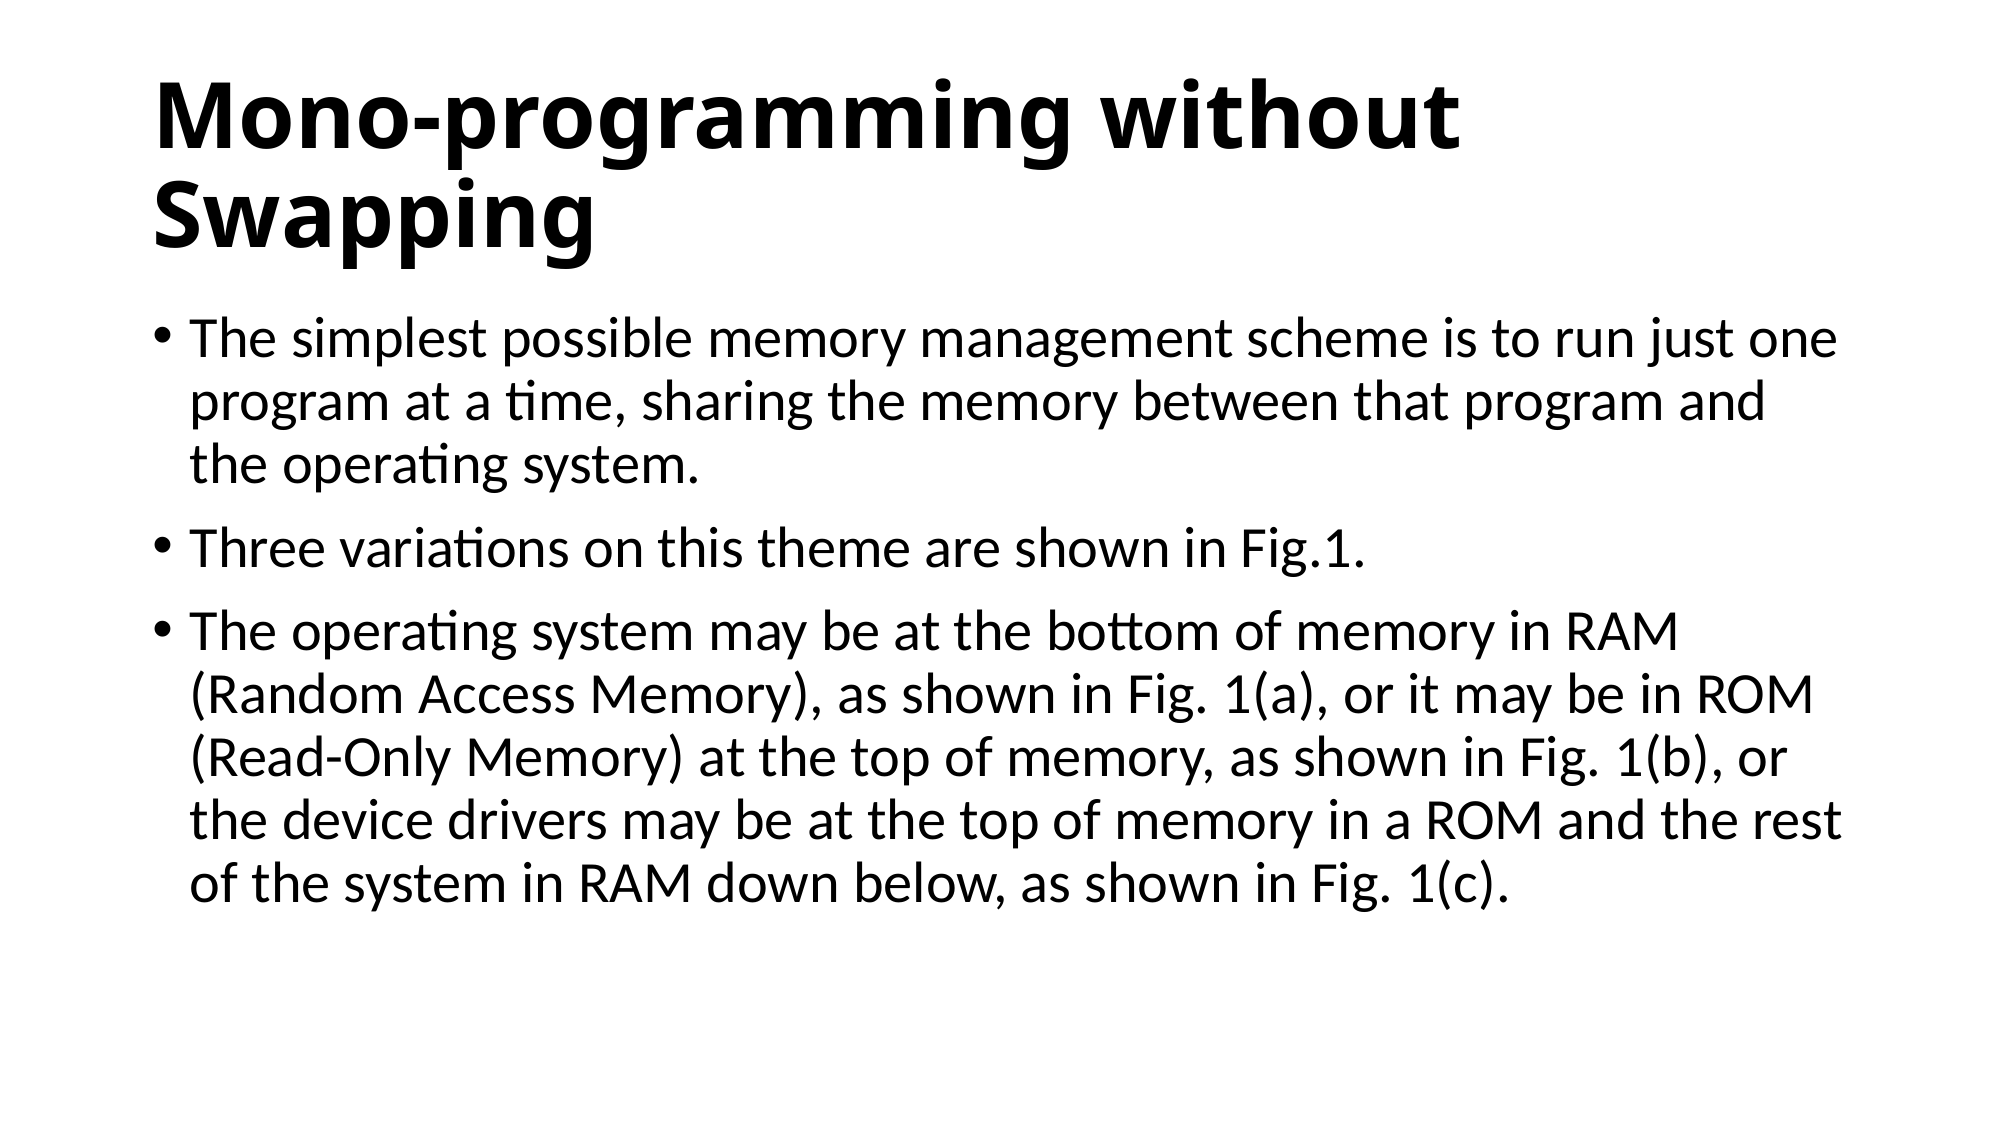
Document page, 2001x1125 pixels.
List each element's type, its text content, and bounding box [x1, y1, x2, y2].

list The simplest possible memory management scheme is to run just one program at a time, sharing the memory between that program and the operating system. Three variations on this theme are shown in Fig.1. The operating system may be at the bottom of memory in RAM (Random Access Memory), as shown in Fig. 1(a), or it may be in ROM (Read-Only Memory) at the top of memory, as shown in Fig. 1(b), or the device drivers may be at the top of memory in a ROM and the rest of the system in RAM down below, as shown in Fig. 1(c). [137, 299, 1863, 1014]
title Mono-programming without Swapping [137, 59, 1863, 278]
